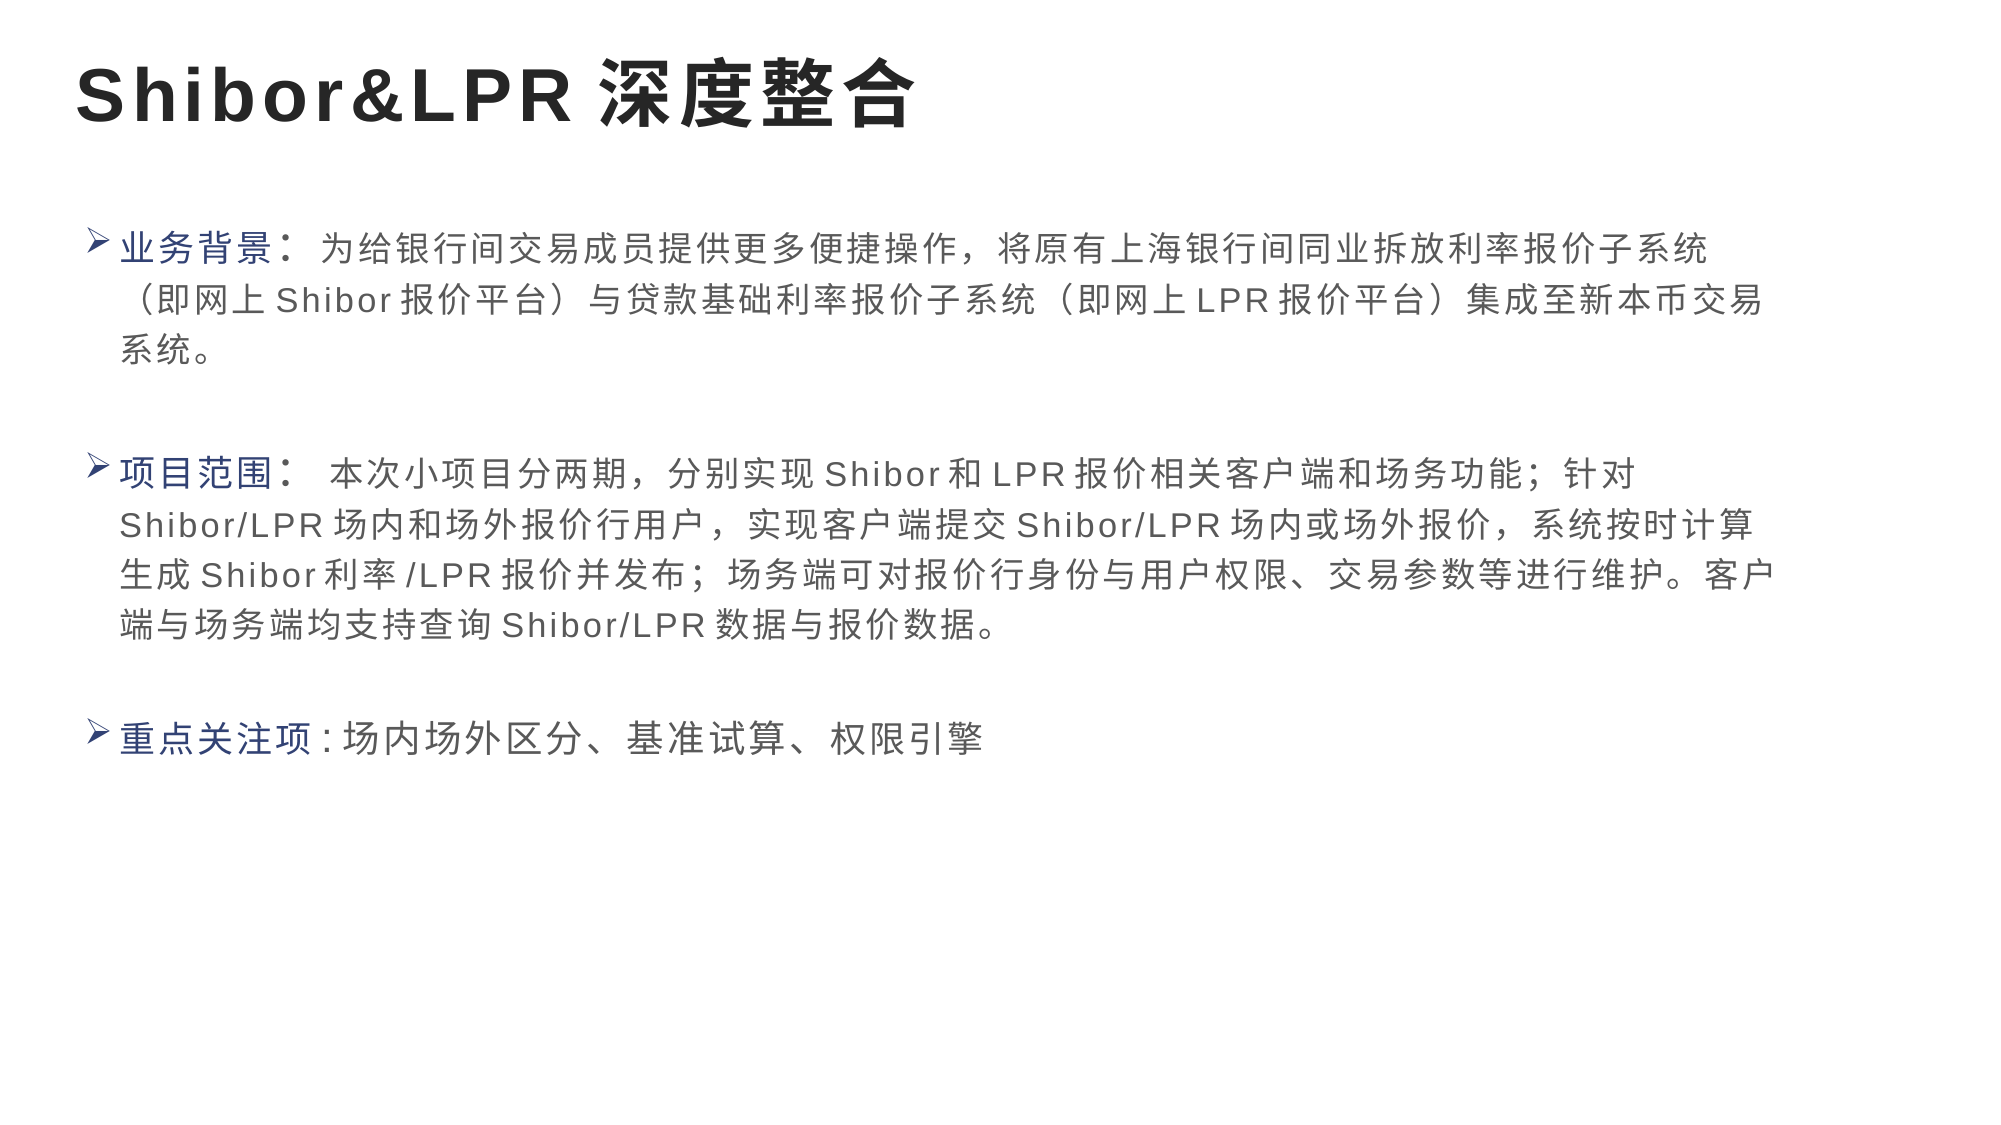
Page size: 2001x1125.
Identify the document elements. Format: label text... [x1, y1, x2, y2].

title Shibor&LPR深度整合 [61, 34, 1861, 150]
list 业务背景：为给银行间交易成员提供更多便捷操作，将原有上海银行间同业拆放利率报价子系统（即网上Shibor报价平台）与贷款基础利率报价子系统（即网上LPR报价平台）集成至新本币交易系统。 项目范围： 本次小项目分两期，分别实现Shibor和LPR报价相关客户端和场务功能；针对Shibor/LPR场内和场外报价行用户，实现客户端提交Shibor/LPR场内或场外报价，系统按时计算生成Shibor利率/LPR报价并发布；场务端可对报价行身份与用户权限、交易参数等进行维护。客户端与场务端均支持查询Shibor/LPR数据与报价数据。 重点关注项:场内场外区分、基准试算、权限引擎 [0, 202, 1800, 774]
